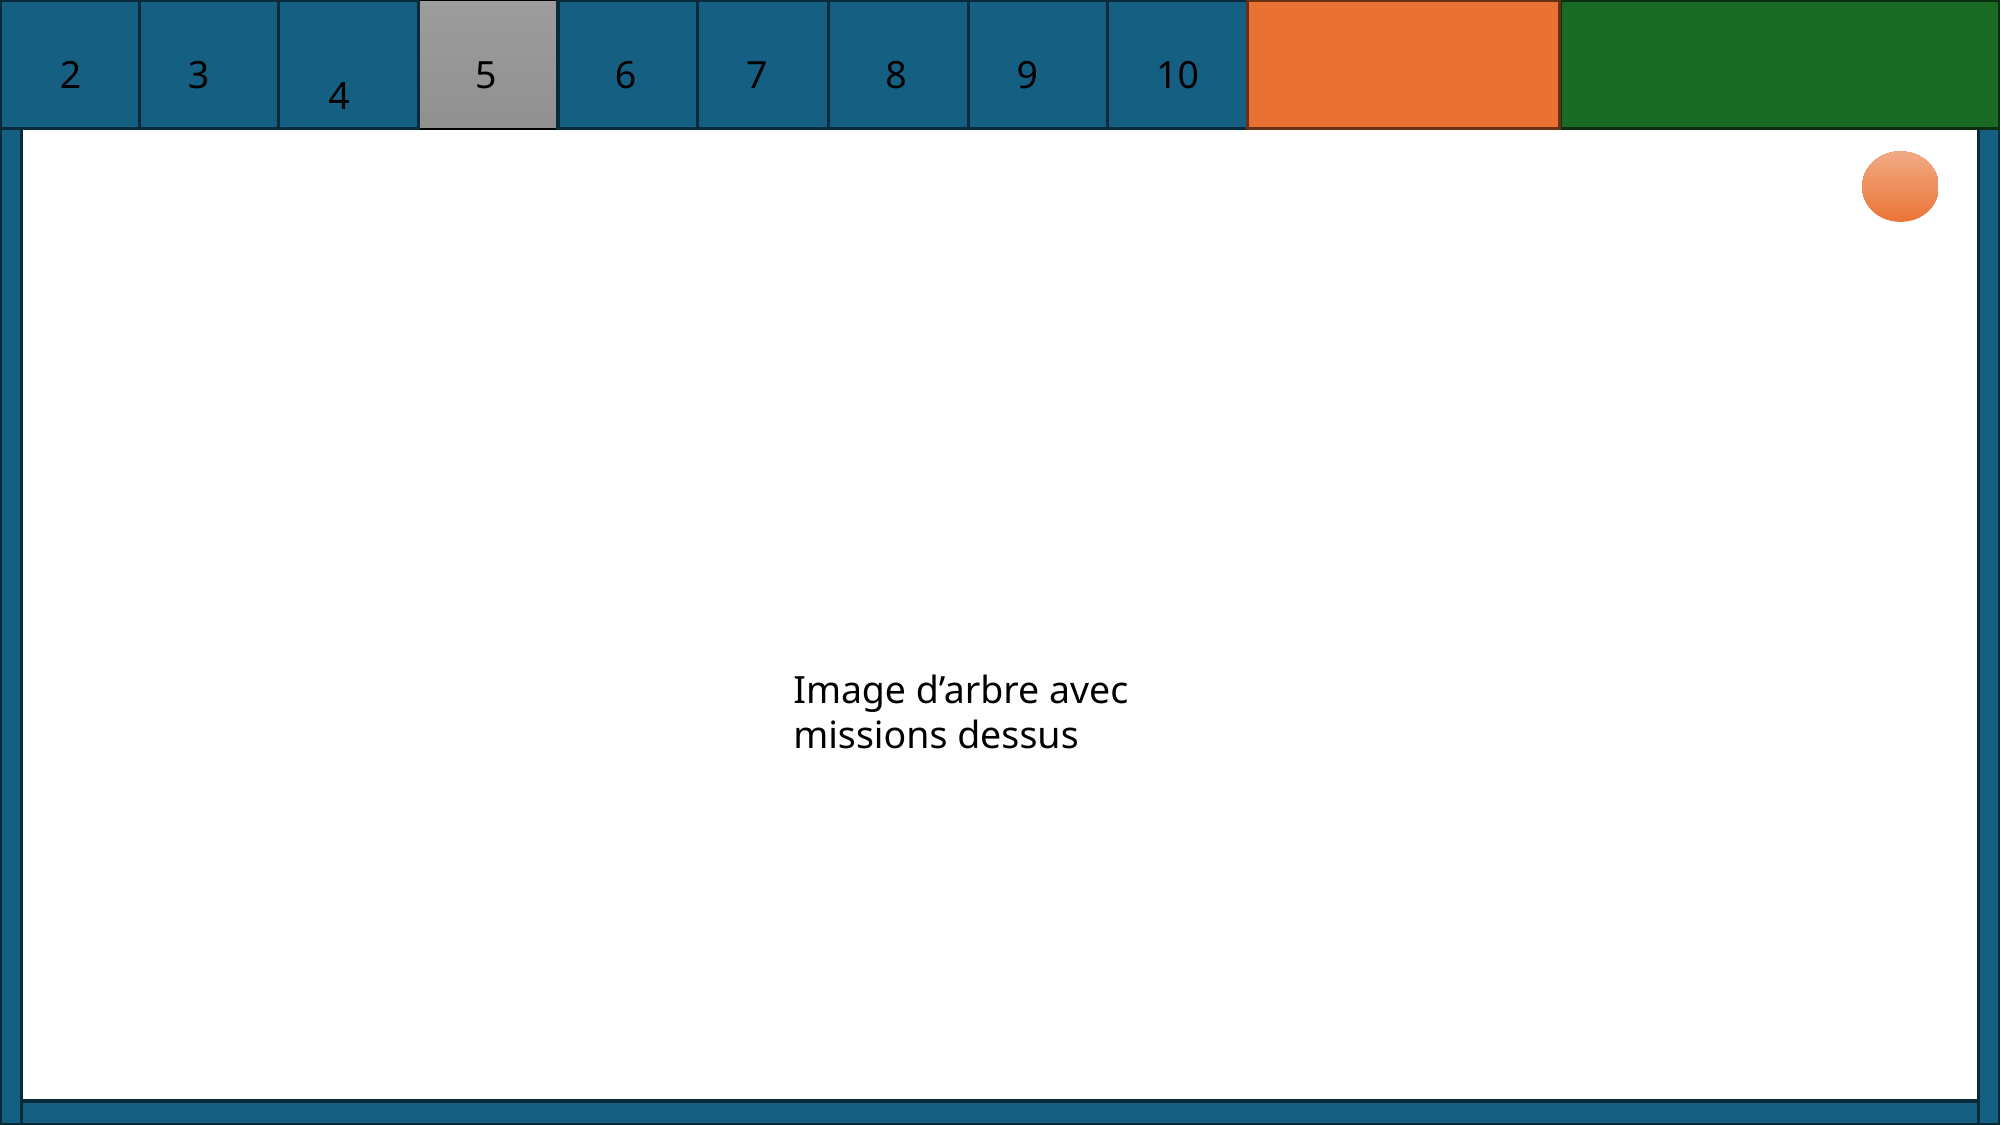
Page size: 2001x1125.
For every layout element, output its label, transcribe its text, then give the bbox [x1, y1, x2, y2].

text_box [138, 0, 277, 130]
text_box 8 [870, 43, 918, 104]
text_box 7 [731, 43, 779, 104]
text_box 5 [460, 43, 516, 104]
text_box [1106, 0, 1246, 130]
text_box [1246, 0, 1561, 130]
text_box [1862, 151, 1939, 222]
text_box 4 [313, 64, 377, 125]
text_box [1561, 0, 2000, 130]
text_box 2 [45, 43, 106, 104]
text_box 10 [1141, 43, 1217, 104]
text_box [1977, 130, 2000, 1125]
text_box [556, 0, 696, 130]
text_box [0, 0, 138, 130]
text_box 6 [599, 43, 648, 104]
text_box [827, 0, 967, 130]
text_box [277, 0, 420, 130]
text_box [696, 0, 827, 130]
text_box [420, 0, 556, 130]
text_box 9 [1001, 43, 1050, 104]
text_box 3 [173, 43, 237, 104]
text_box Image d’arbre avec missions dessus [778, 659, 1273, 764]
text_box [23, 1099, 1977, 1125]
text_box [0, 130, 23, 1125]
text_box [967, 0, 1106, 130]
